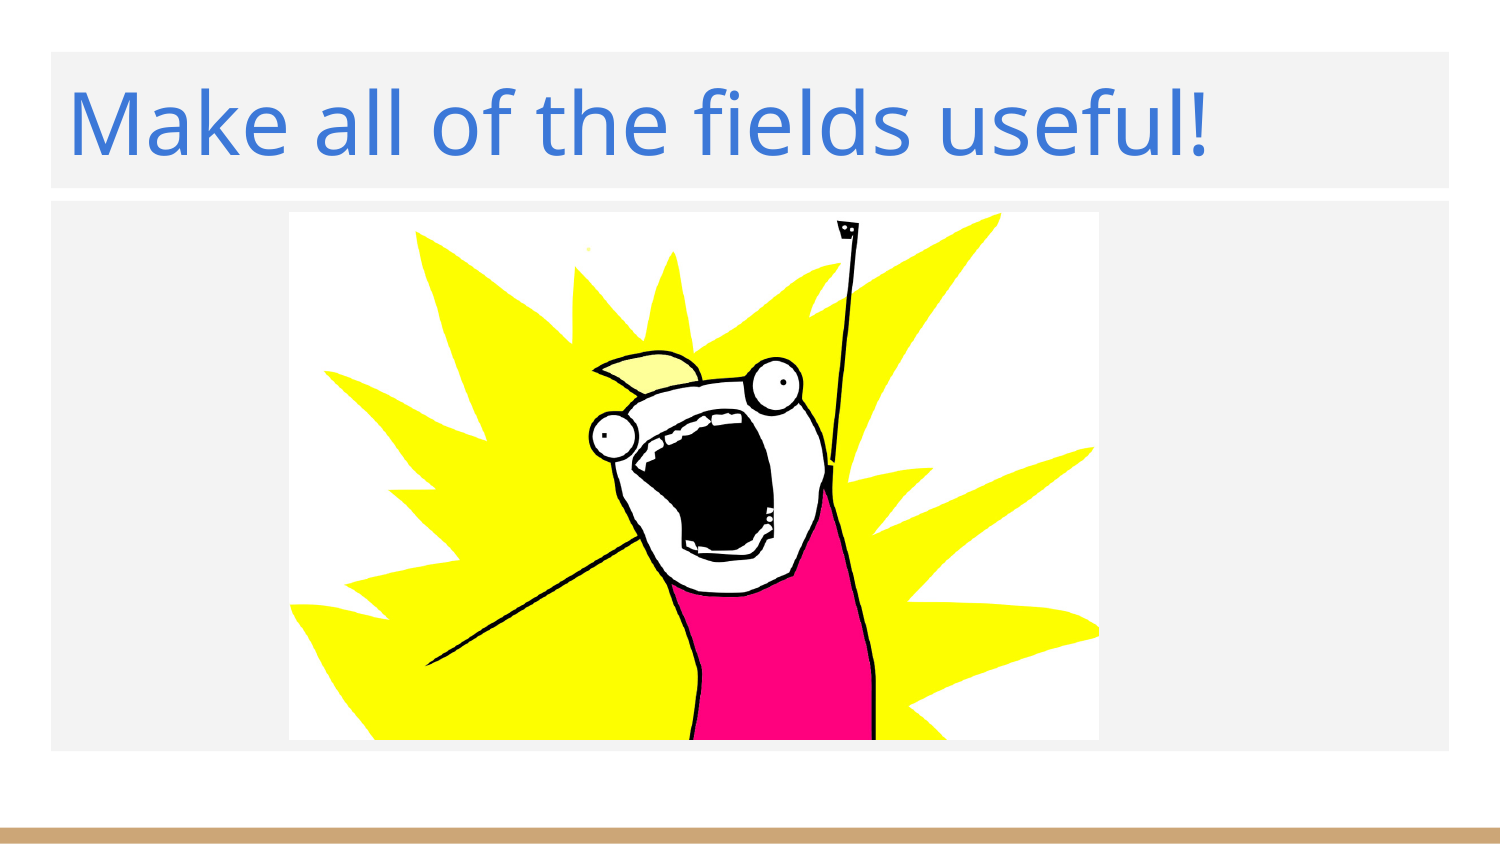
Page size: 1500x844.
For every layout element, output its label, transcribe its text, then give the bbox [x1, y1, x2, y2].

list . [51, 200, 1449, 752]
title Make all of the fields useful! [51, 51, 1449, 189]
picture [288, 212, 1100, 740]
